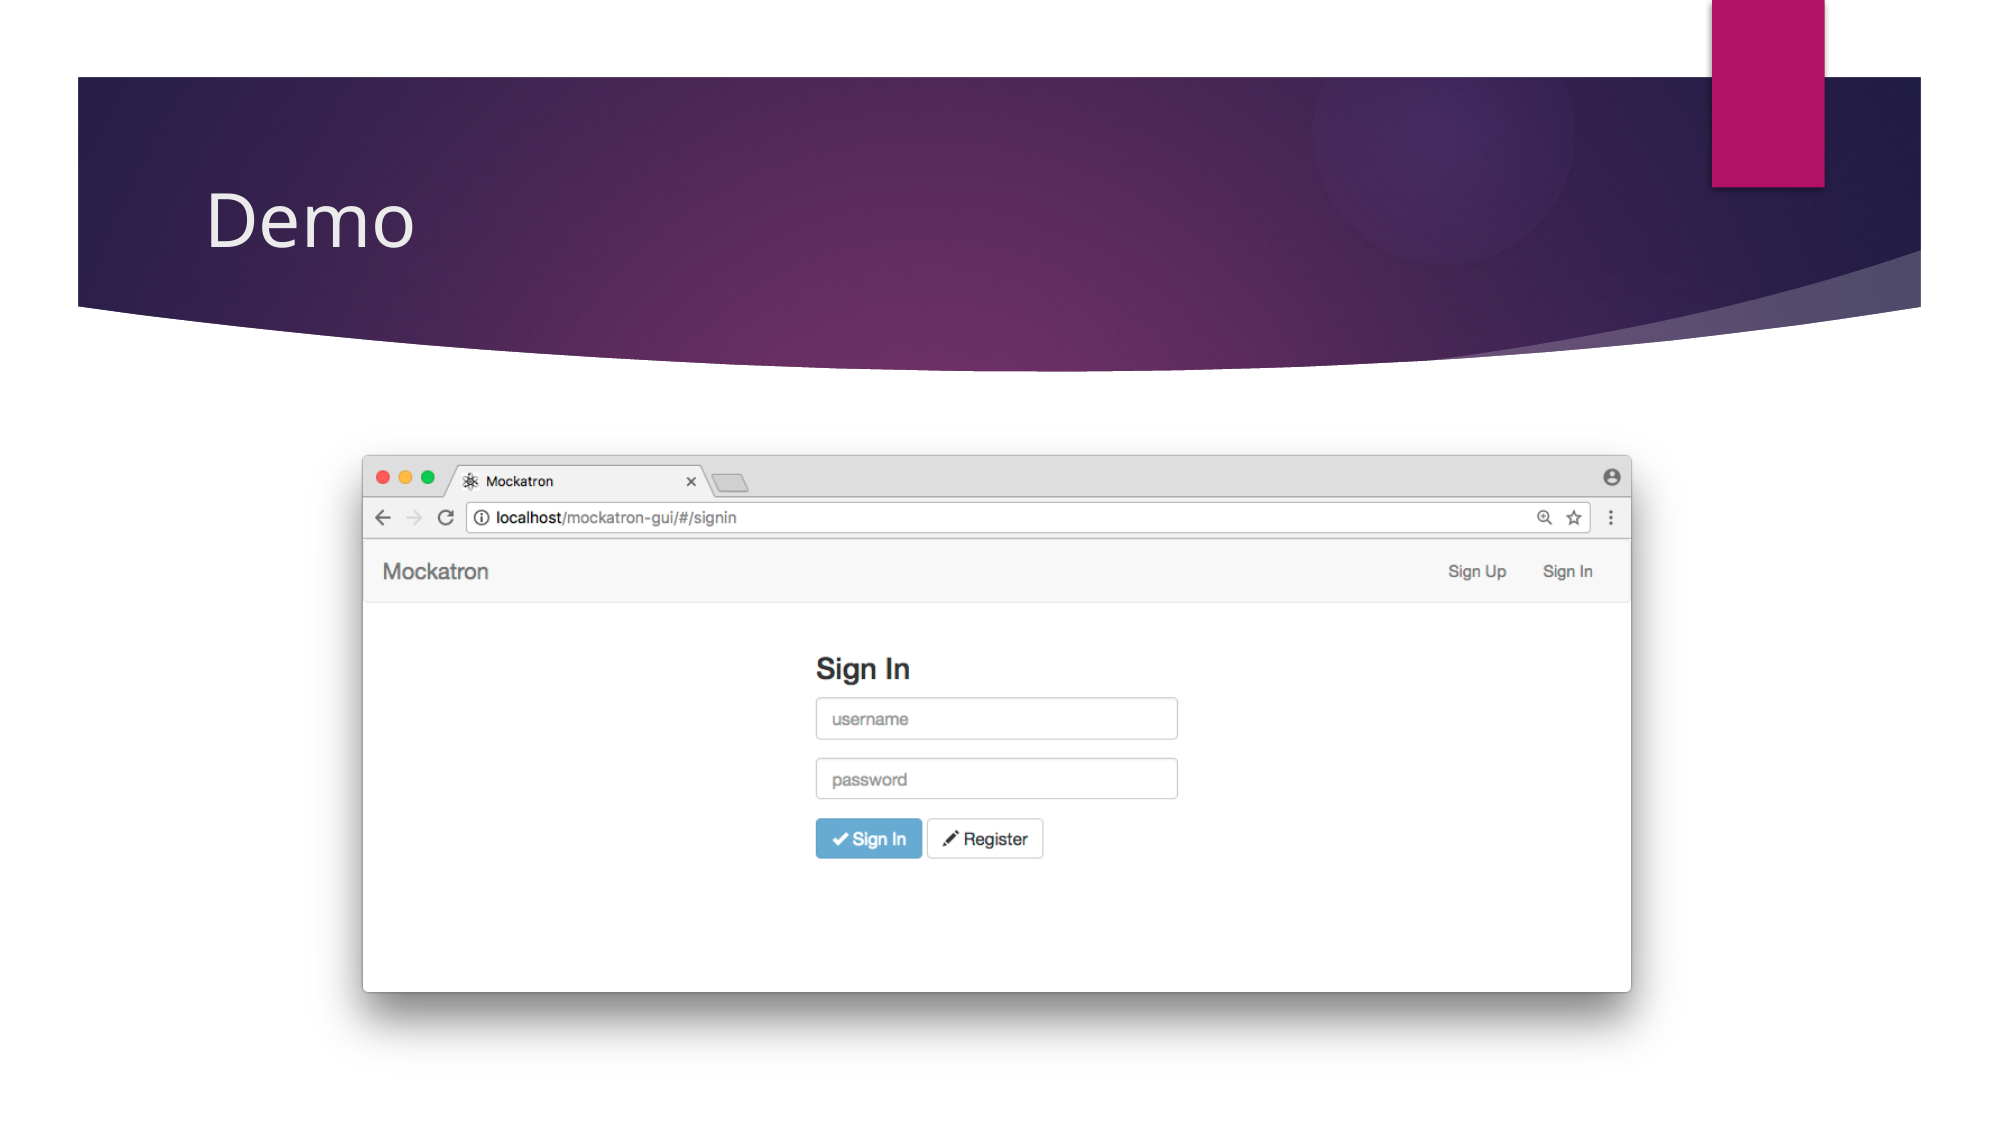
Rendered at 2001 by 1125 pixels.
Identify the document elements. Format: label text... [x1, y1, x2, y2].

title Demo [189, 159, 1627, 276]
picture [300, 420, 1694, 1082]
